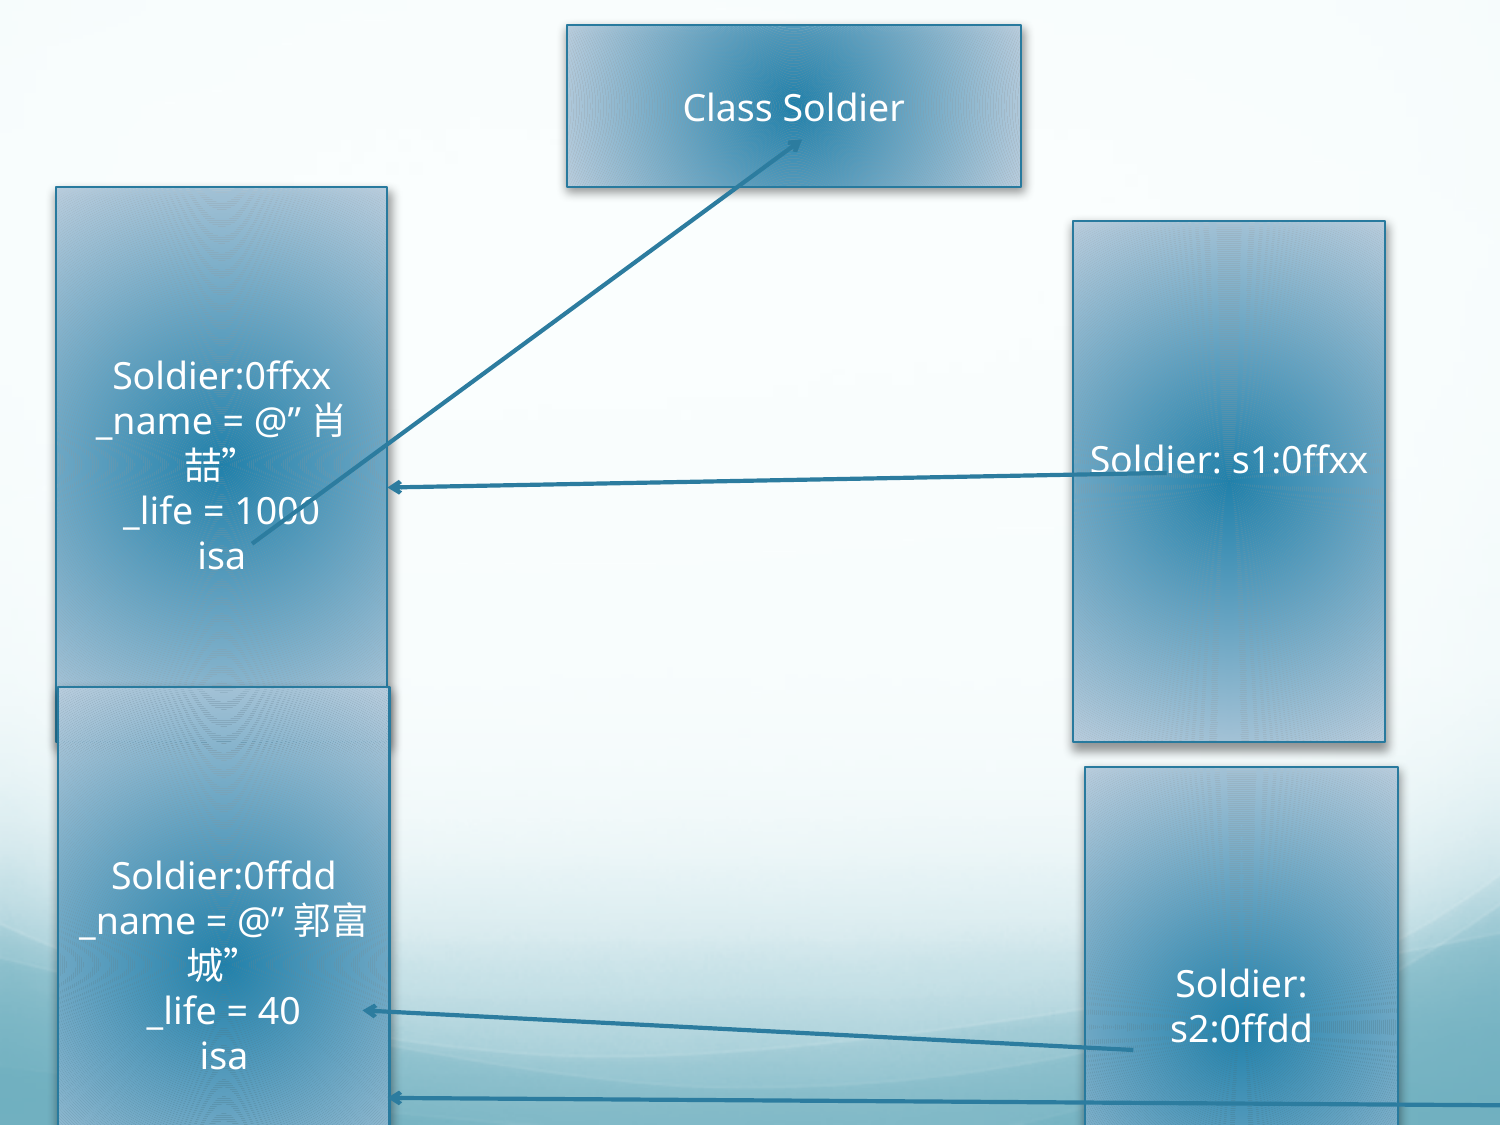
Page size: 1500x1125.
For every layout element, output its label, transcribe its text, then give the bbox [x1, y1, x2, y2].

text_box Class Soldier [566, 24, 1022, 188]
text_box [361, 1009, 1134, 1051]
text_box Soldier: s1:0ffxx [1072, 220, 1386, 743]
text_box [386, 1097, 1500, 1107]
text_box Soldier:0ffdd _name = @”郭富城” _life = 40 isa [57, 686, 391, 1125]
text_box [386, 472, 1168, 488]
text_box Soldier: s2:0ffdd [1084, 1118, 1399, 1125]
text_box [251, 139, 803, 545]
text_box Soldier:0ffxx _name = @”肖喆” _life = 1000 isa [55, 186, 388, 687]
text_box Soldier: s2:0ffdd [1084, 766, 1399, 1094]
